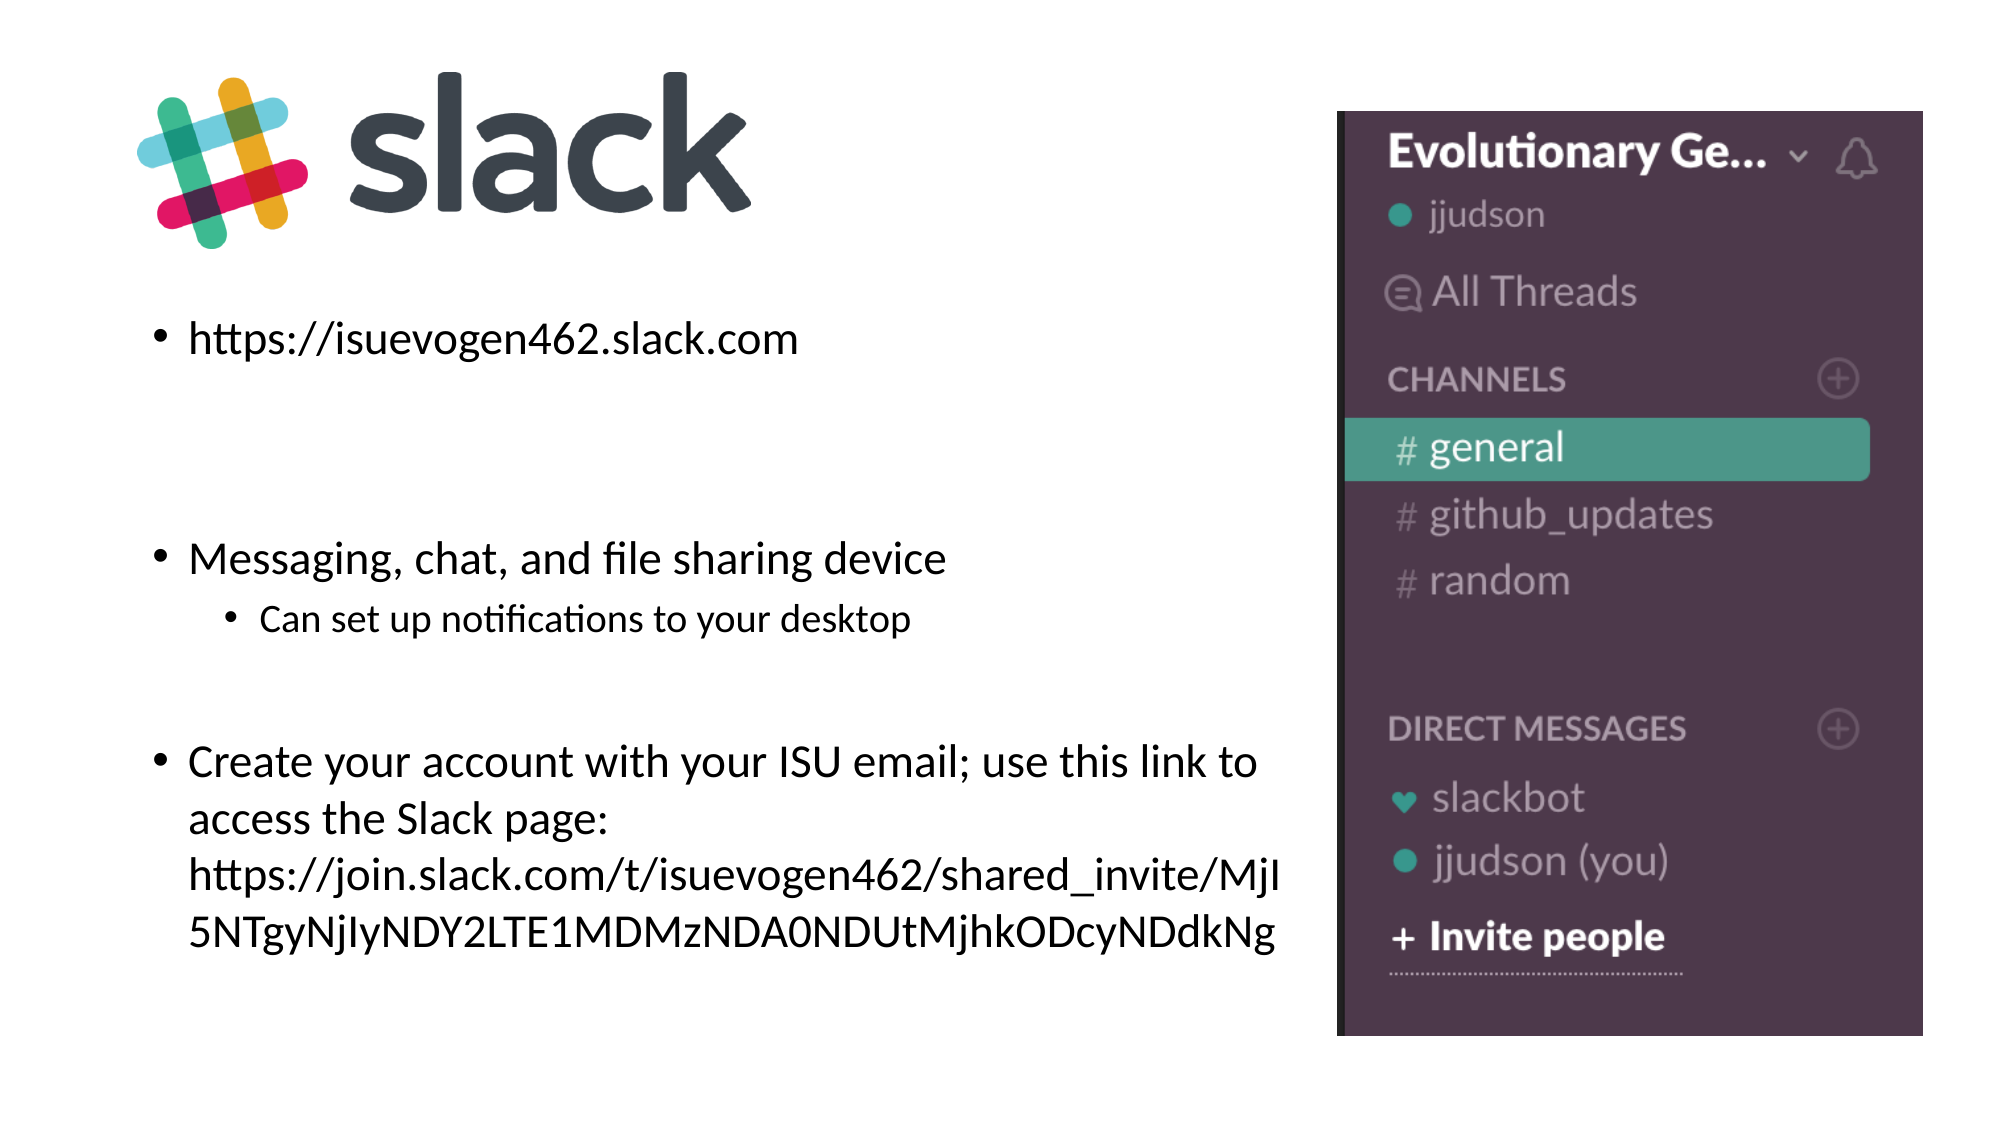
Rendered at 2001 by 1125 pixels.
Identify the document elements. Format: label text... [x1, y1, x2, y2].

list https://isuevogen462.slack.com Messaging, chat, and file sharing device Can set up notifications to your desktop Create your account with your ISU email; use this link to access the Slack page: https://join.slack.com/t/isuevogen462/shared_invite/MjI5NTgyNjIyNDY2LTE1MDMzNDA0NDUtMjhkODcyNDdkNg [137, 299, 1302, 1014]
picture [1337, 111, 1923, 1036]
picture [137, 72, 751, 249]
